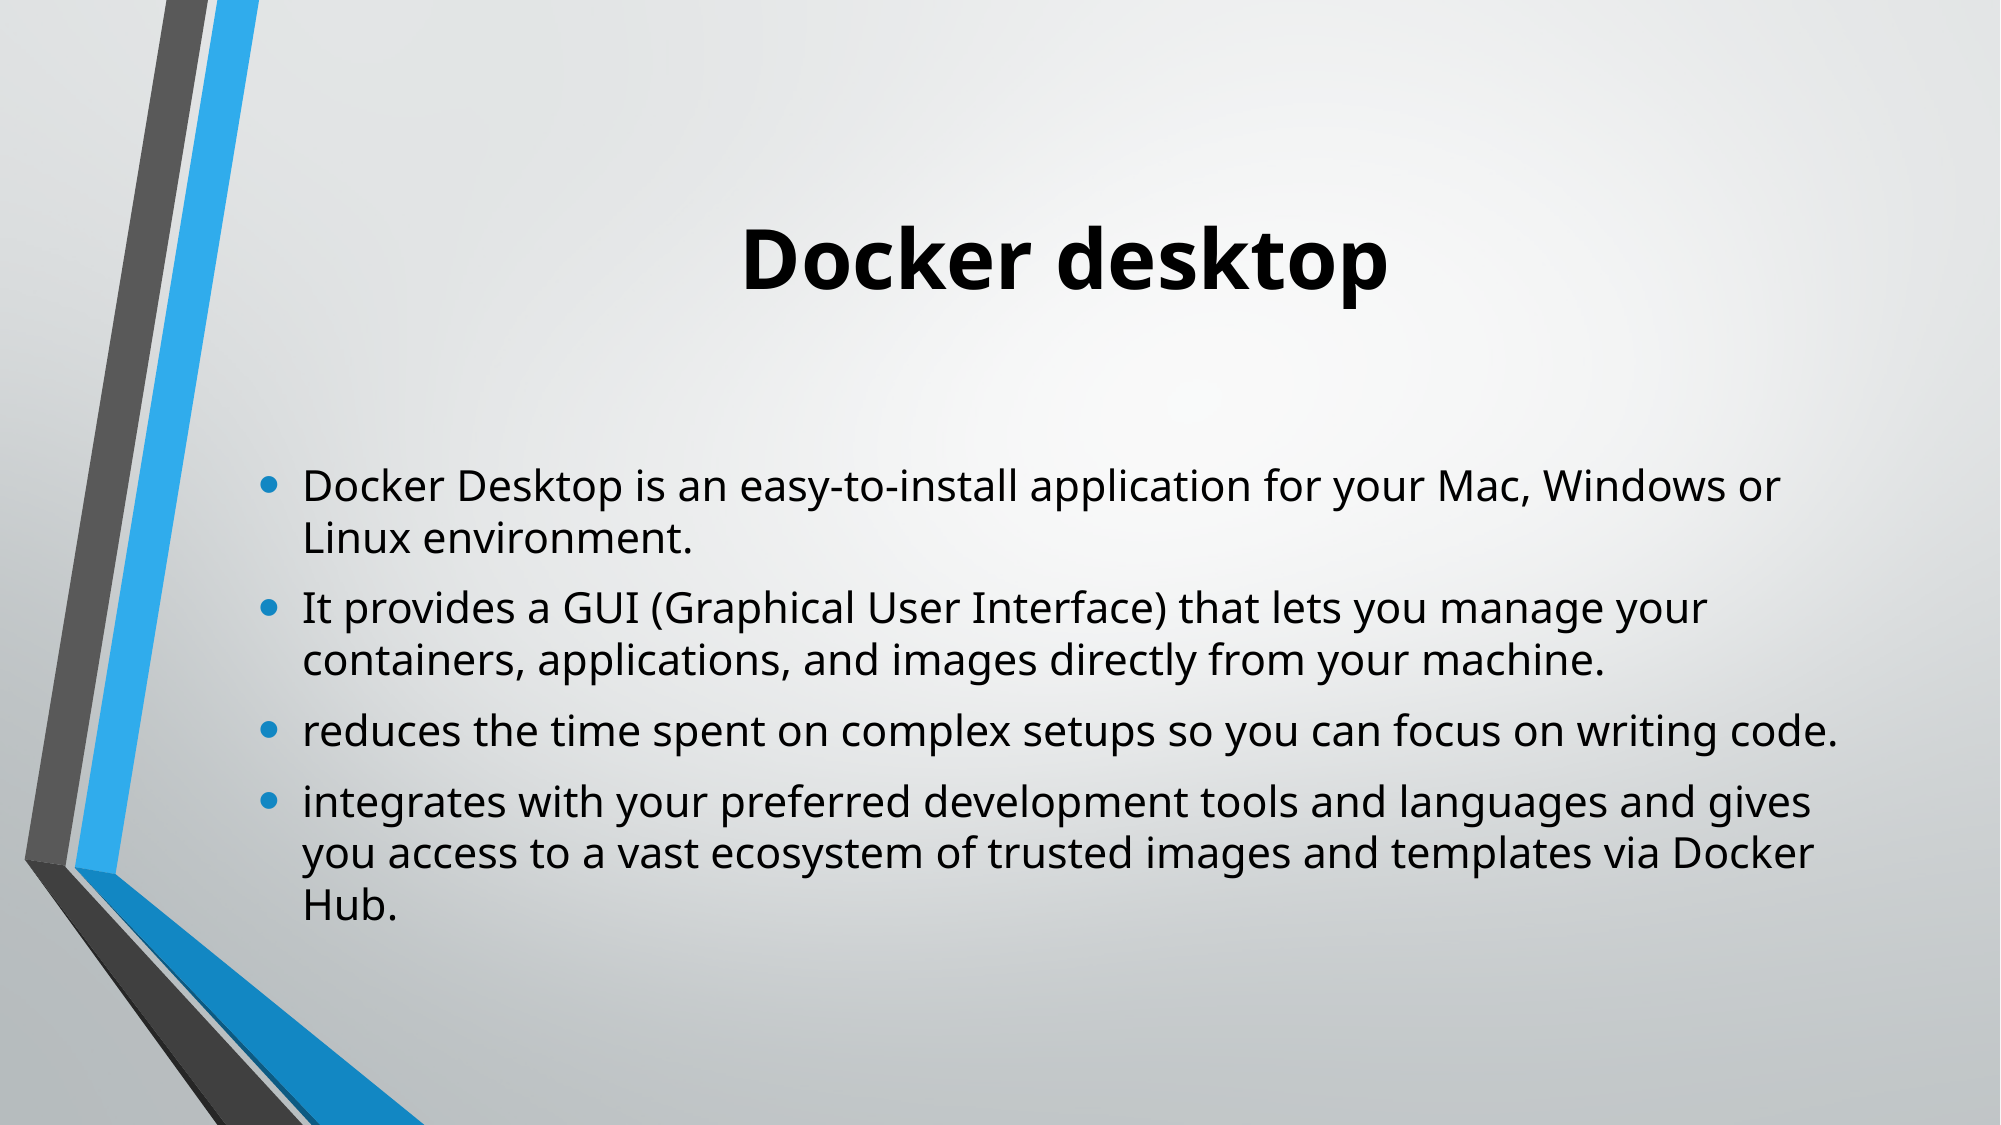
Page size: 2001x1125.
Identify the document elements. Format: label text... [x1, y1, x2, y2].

title Docker desktop [243, 112, 1887, 400]
list Docker Desktop is an easy-to-install application for your Mac, Windows or Linux environment. It provides a GUI (Graphical User Interface) that lets you manage your containers, applications, and images directly from your machine. reduces the time spent on complex setups so you can focus on writing code. integrates with your preferred development tools and languages and gives you access to a vast ecosystem of trusted images and templates via Docker Hub. [243, 437, 1887, 950]
